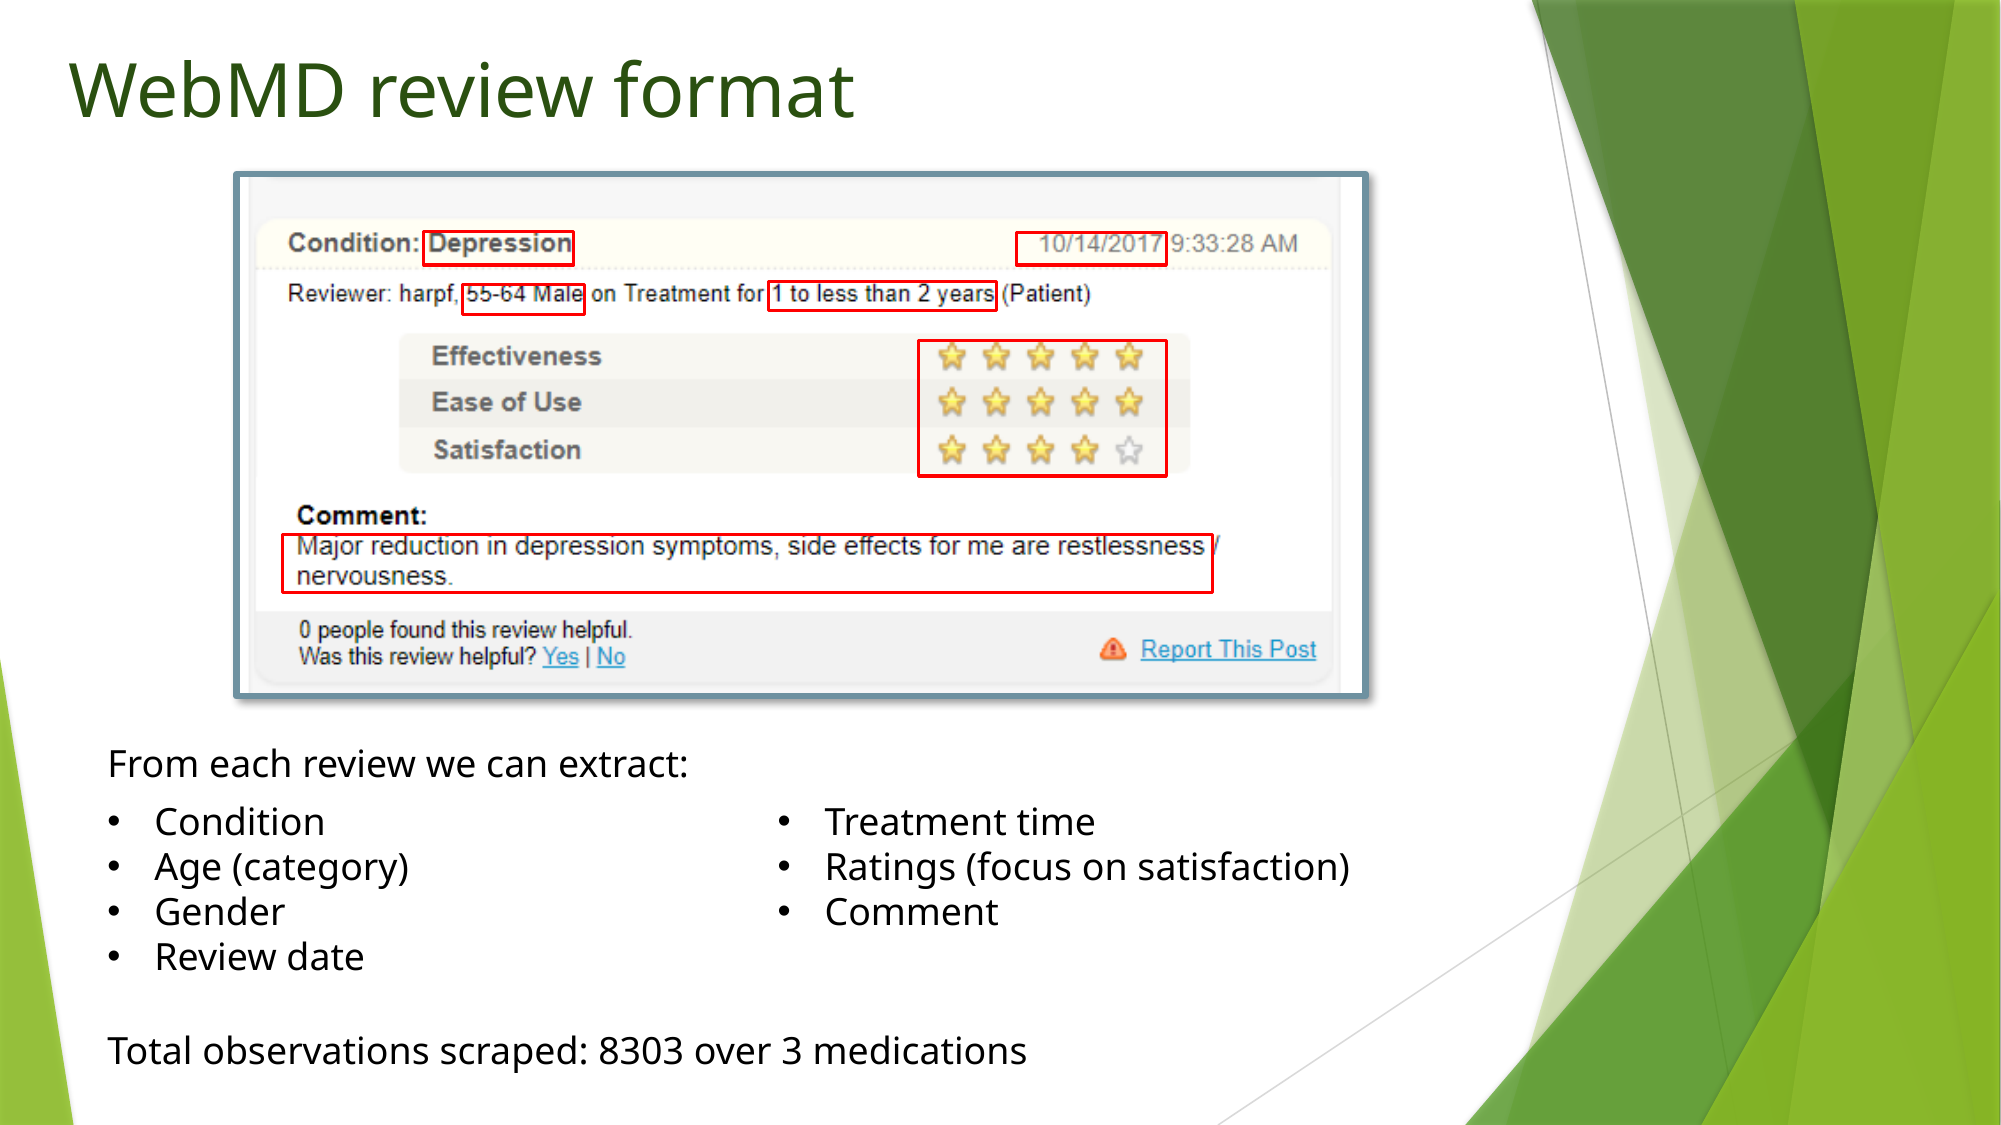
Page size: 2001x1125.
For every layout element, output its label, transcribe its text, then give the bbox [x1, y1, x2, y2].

title WebMD review format [53, 35, 1464, 252]
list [239, 176, 1363, 694]
text_box Condition Age (category) Gender Review date Treatment time Ratings (focus on satisfaction) Comment [92, 790, 1463, 985]
text_box Total observations scraped: 8303 over 3 medications [92, 1019, 1202, 1080]
text_box From each review we can extract: [92, 732, 1463, 790]
